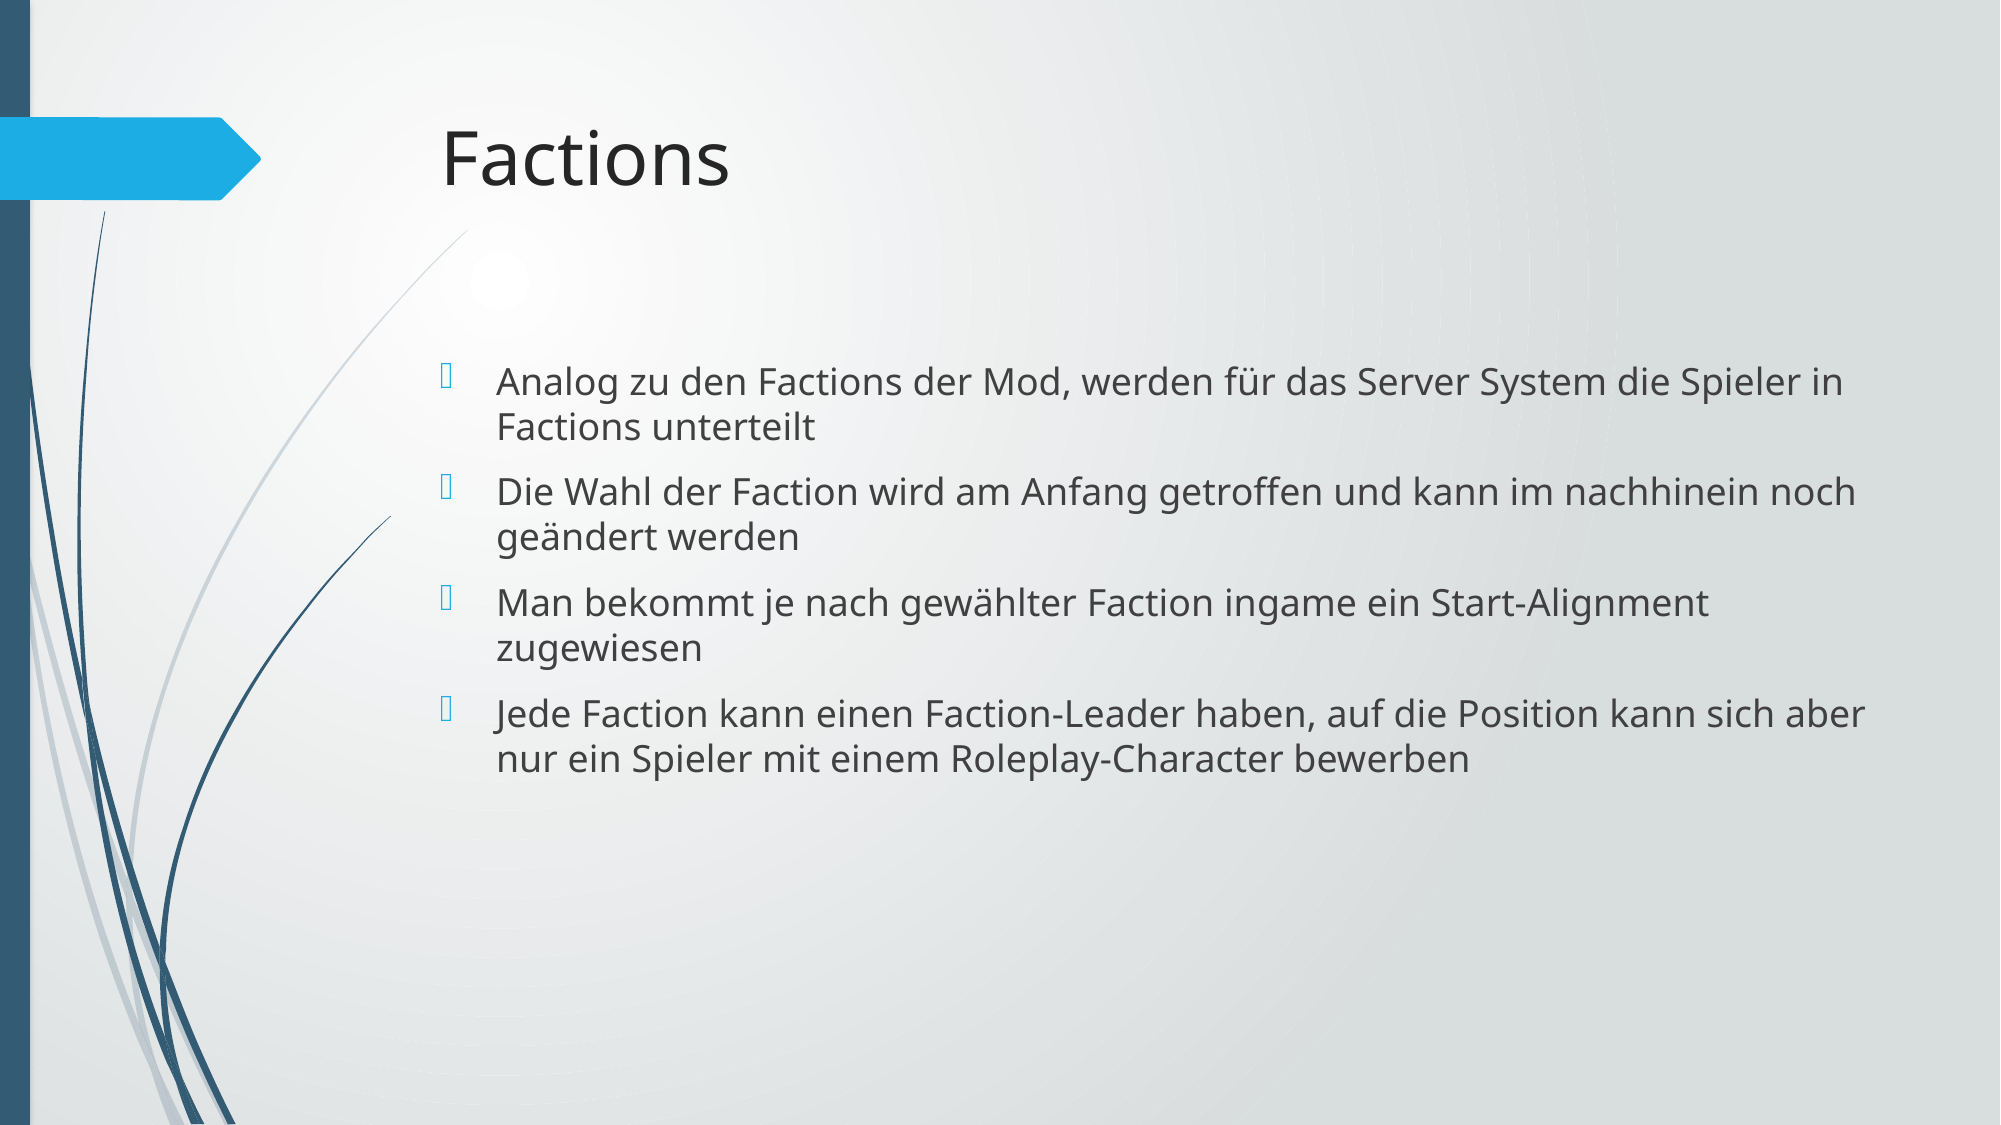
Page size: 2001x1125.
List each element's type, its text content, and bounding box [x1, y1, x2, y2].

list Analog zu den Factions der Mod, werden für das Server System die Spieler in Factions unterteilt Die Wahl der Faction wird am Anfang getroffen und kann im nachhinein noch geändert werden Man bekommt je nach gewählter Faction ingame ein Start-Alignment zugewiesen Jede Faction kann einen Faction-Leader haben, auf die Position kann sich aber nur ein Spieler mit einem Roleplay-Character bewerben [424, 350, 1888, 970]
title Factions [425, 102, 1888, 313]
